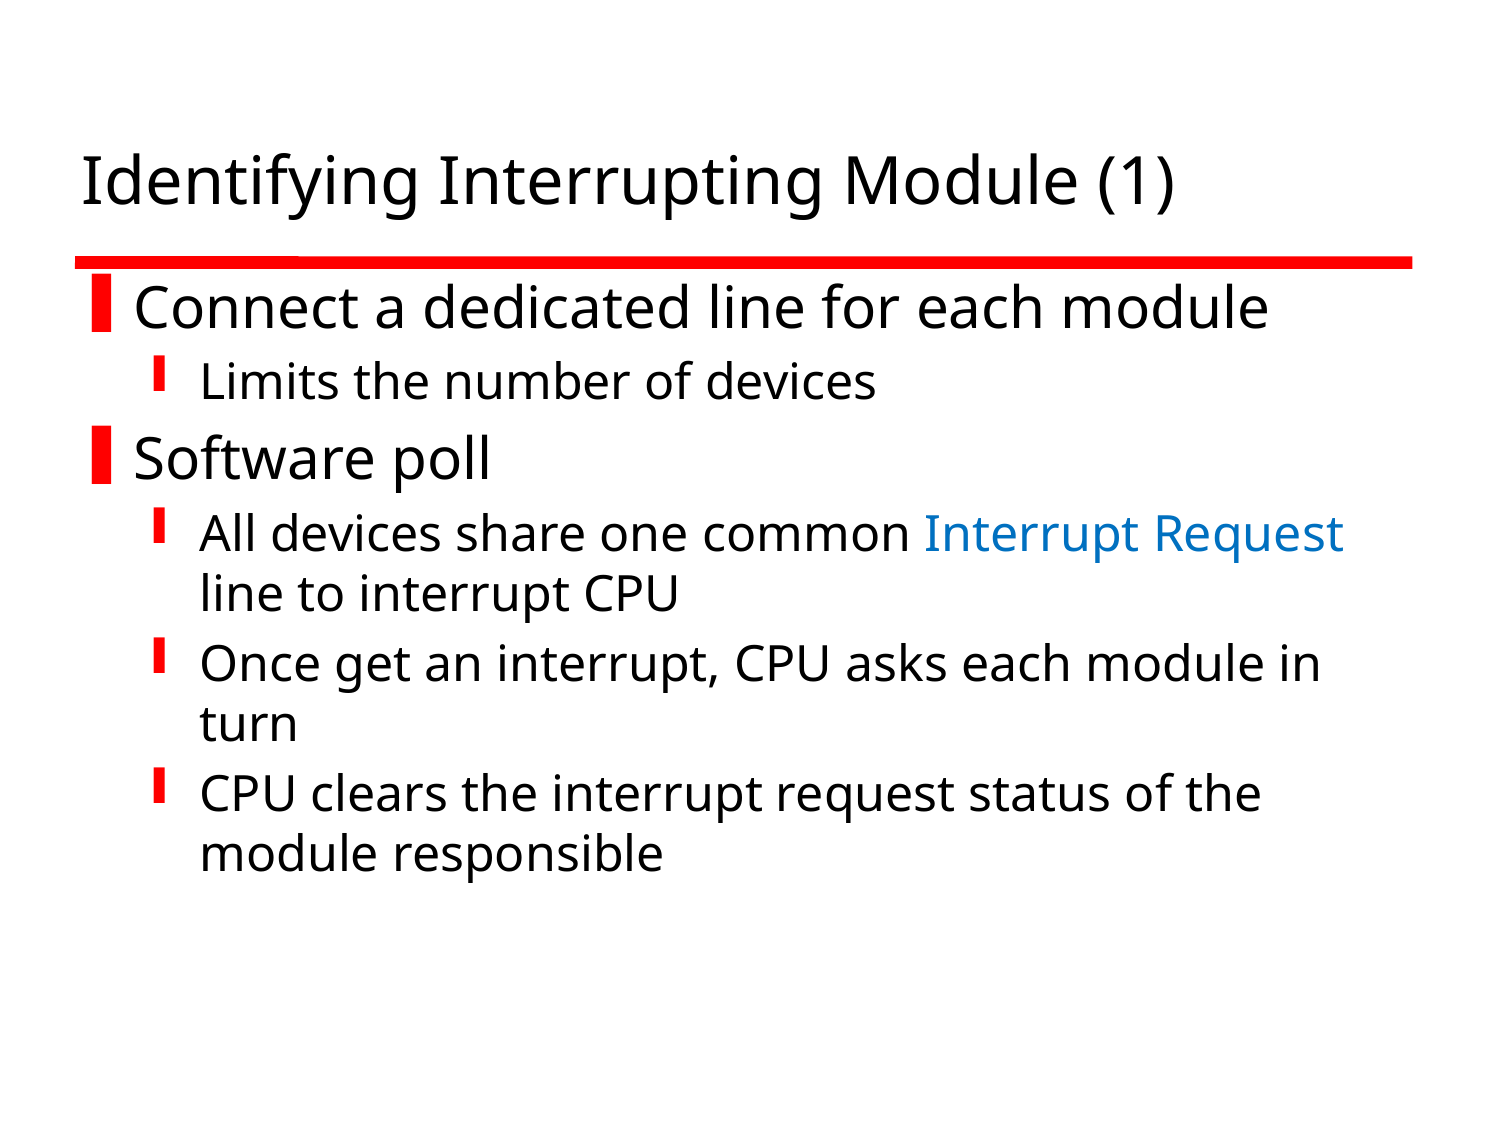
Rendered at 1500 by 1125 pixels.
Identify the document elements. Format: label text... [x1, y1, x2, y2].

title Identifying Interrupting Module (1) [66, 37, 1413, 226]
list Connect a dedicated line for each module Limits the number of devices Software poll All devices share one common Interrupt Request line to interrupt CPU Once get an interrupt, CPU asks each module in turn CPU clears the interrupt request status of the module responsible [62, 262, 1405, 948]
